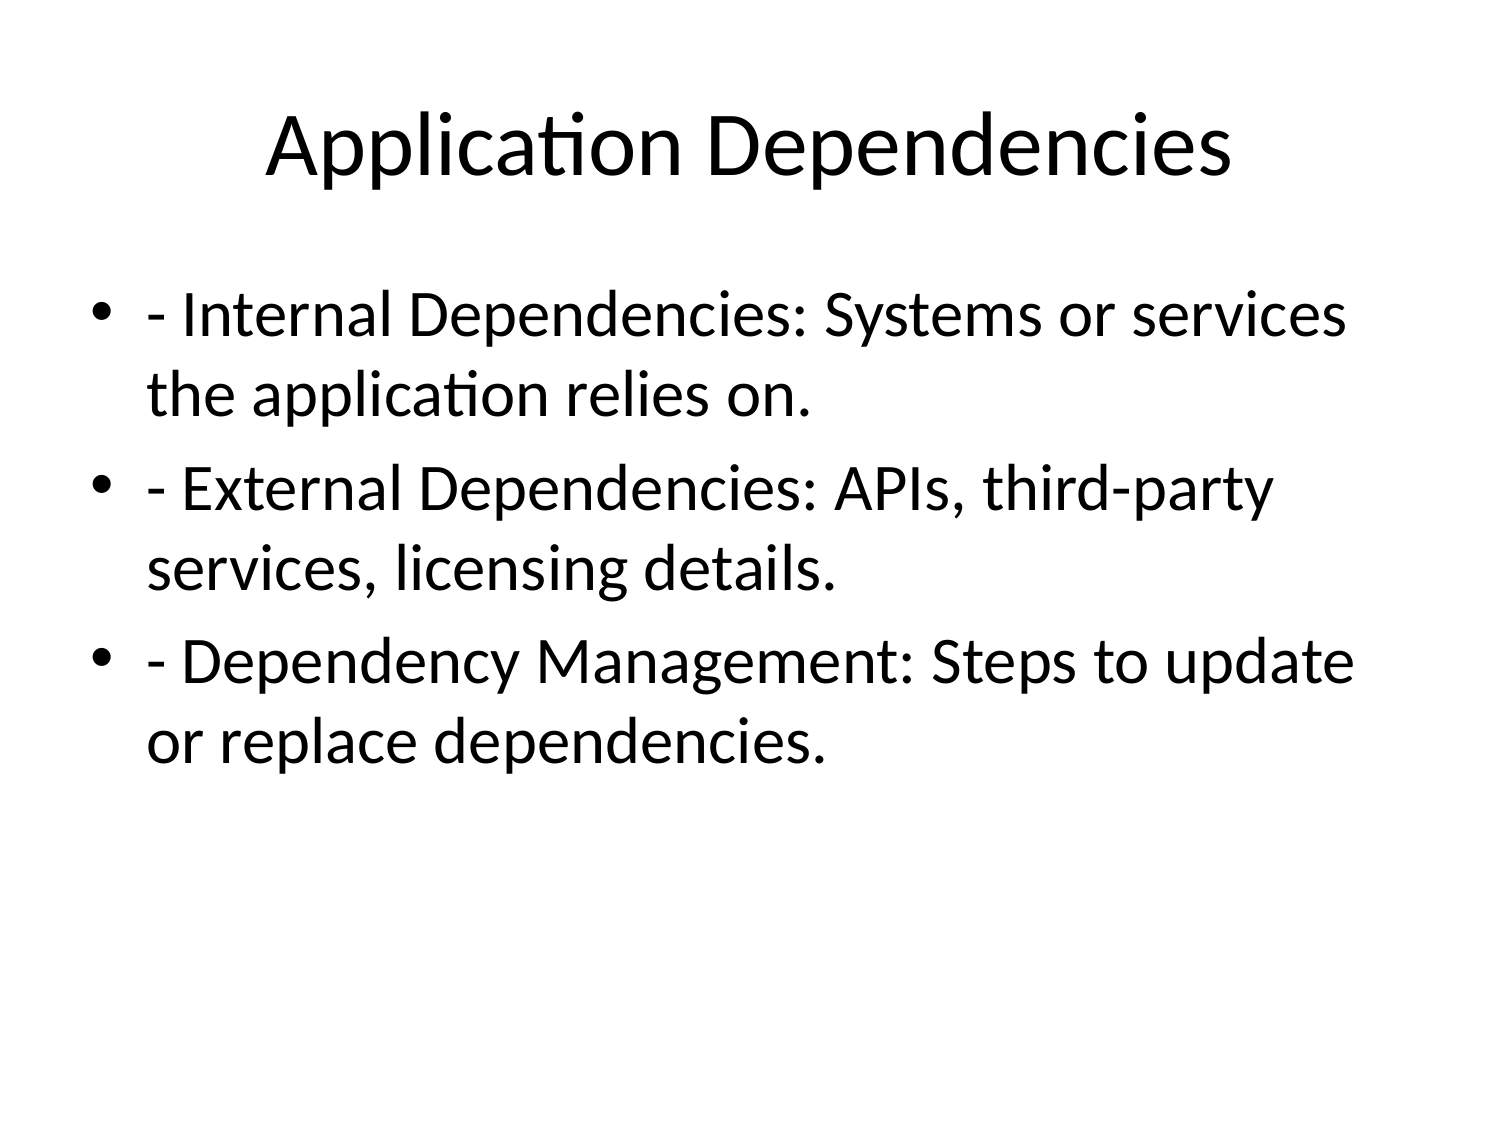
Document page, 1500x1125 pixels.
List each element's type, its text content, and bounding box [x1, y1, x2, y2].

title Application Dependencies [75, 45, 1425, 233]
list - Internal Dependencies: Systems or services the application relies on. - External Dependencies: APIs, third-party services, licensing details. - Dependency Management: Steps to update or replace dependencies. [75, 262, 1425, 1005]
